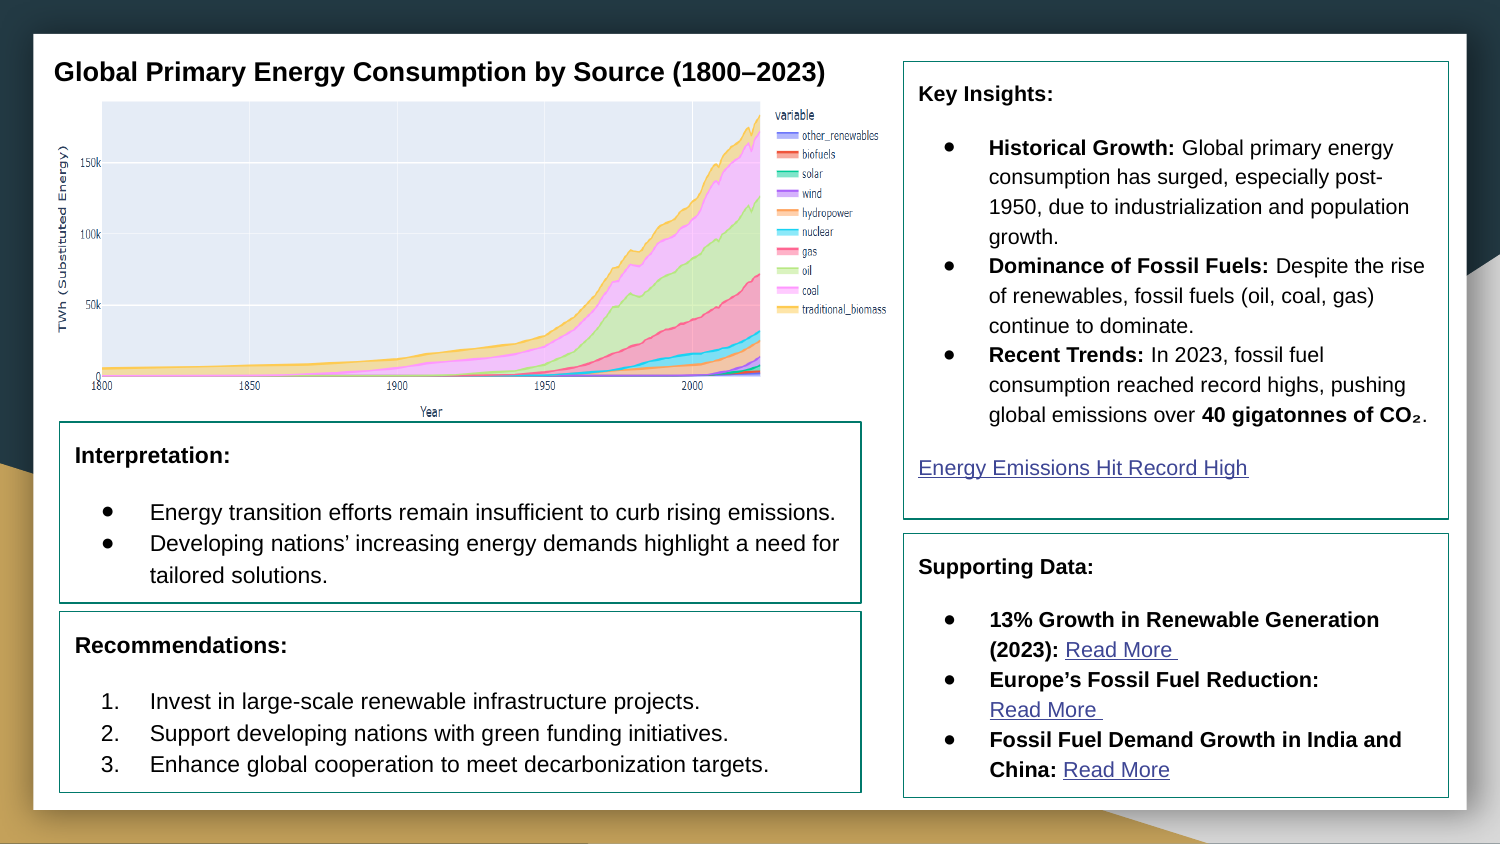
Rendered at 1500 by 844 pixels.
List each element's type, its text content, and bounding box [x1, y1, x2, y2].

text_box Interpretation: Energy transition efforts remain insufficient to curb rising emissions. Developing nations’ increasing energy demands highlight a need for tailored solutions. [59, 428, 862, 603]
list [31, 35, 43, 143]
text_box Recommendations: Invest in large-scale renewable infrastructure projects. Support developing nations with green funding initiatives. Enhance global cooperation to meet decarbonization targets. [59, 611, 862, 793]
picture [48, 87, 888, 420]
text_box Key Insights: Historical Growth: Global primary energy consumption has surged, especially post-1950, due to industrialization and population growth. Dominance of Fossil Fuels: Despite the rise of renewables, fossil fuels (oil, coal, gas) continue to dominate. Recent Trends: In 2023, fossil fuel consumption reached record highs, pushing global emissions over 40 gigatonnes of CO₂. Energy Emissions Hit Record High [903, 103, 1449, 520]
list Supporting Data: 13% Growth in Renewable Generation (2023): Read More Europe’s Fossil Fuel Reduction: Read More Fossil Fuel Demand Growth in India and China: Read More [903, 533, 1449, 798]
text_box Global Primary Energy Consumption by Source (1800–2023) [38, 34, 1461, 103]
